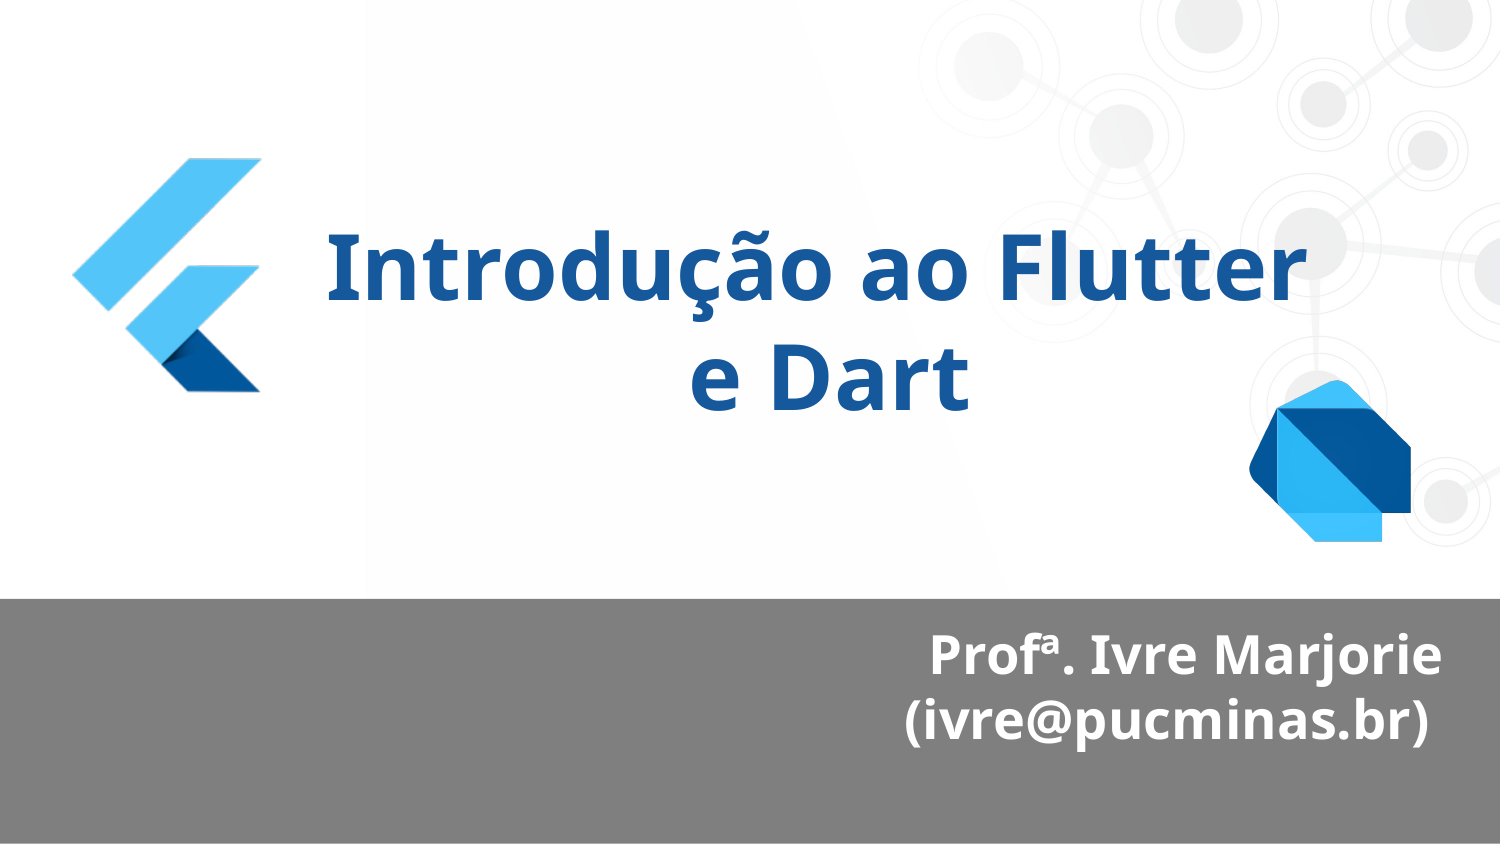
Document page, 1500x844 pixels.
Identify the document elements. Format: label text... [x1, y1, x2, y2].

picture [0, 0, 1500, 614]
text_box Introdução ao Flutter e Dart [283, 201, 1386, 437]
text_box Profª. Ivre Marjorie (ivre@pucminas.br) [324, 613, 1460, 758]
